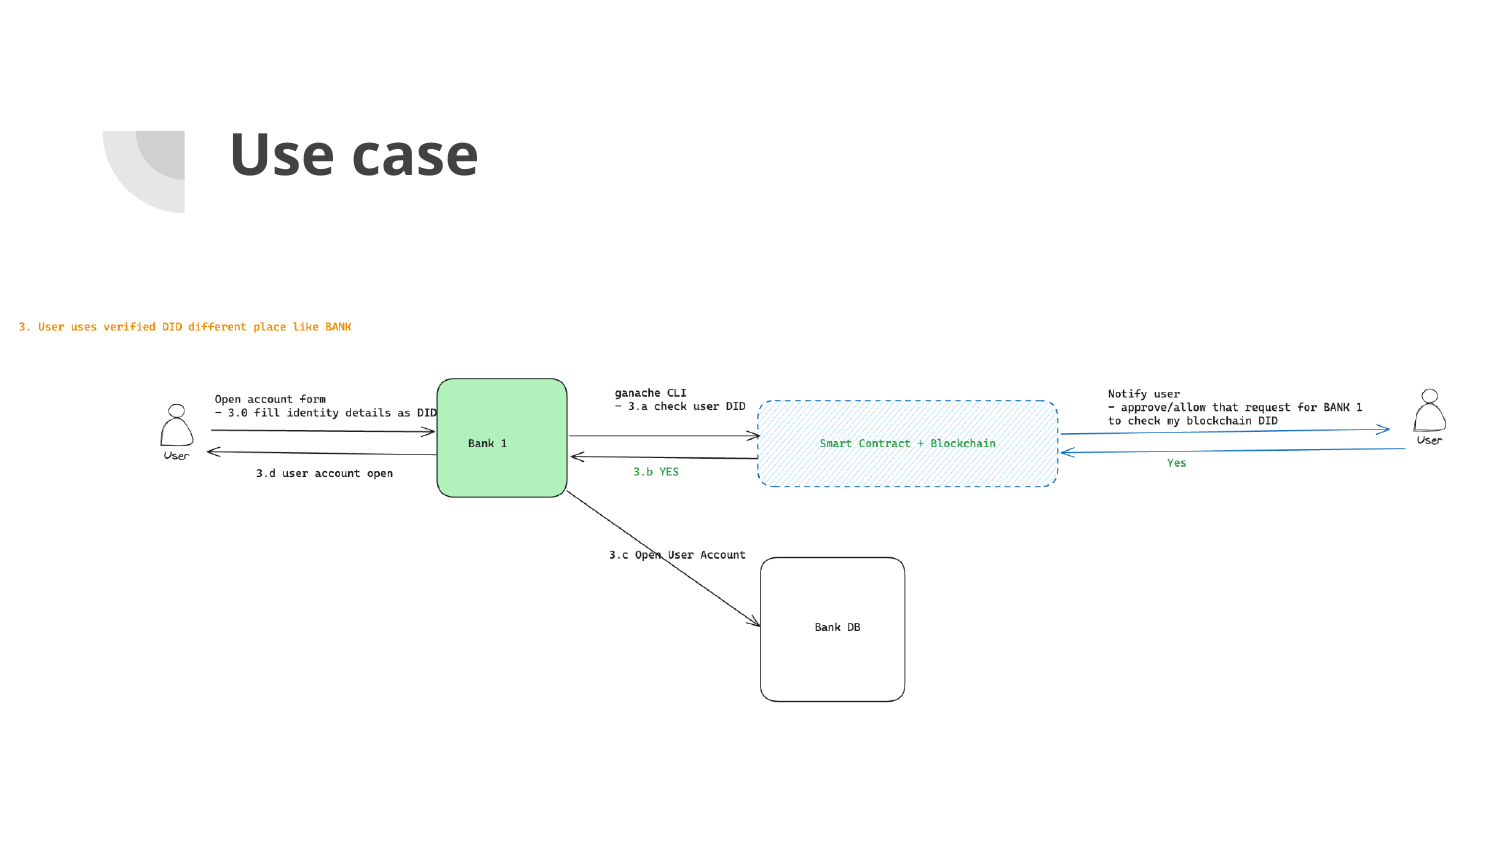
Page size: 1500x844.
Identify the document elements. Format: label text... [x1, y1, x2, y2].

title Use case [213, 98, 1368, 263]
picture [0, 279, 1492, 729]
